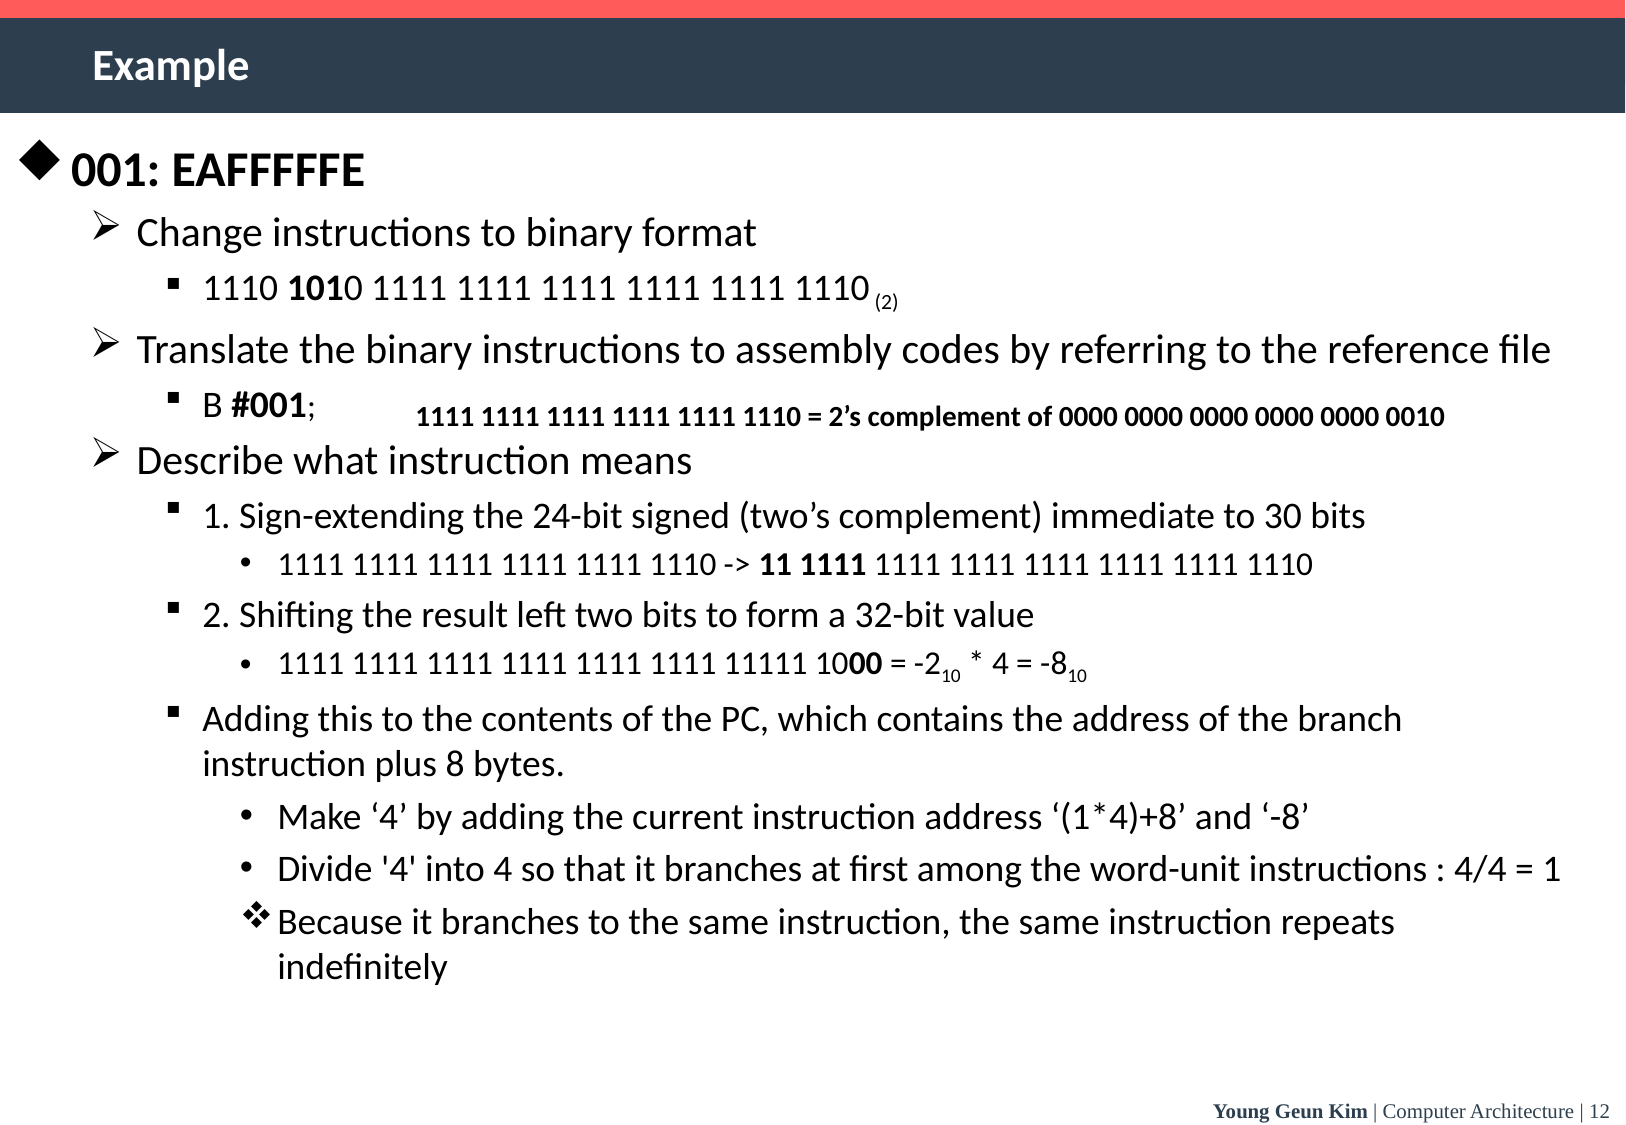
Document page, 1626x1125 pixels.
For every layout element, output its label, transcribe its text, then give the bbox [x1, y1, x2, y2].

slide_number Young Geun Kim | Computer Architecture | 12 [1005, 1090, 1625, 1125]
text_box 001: EAFFFFFE Change instructions to binary format 1110 1010 1111 1111 1111 1111 1111 1110 (2) Translate the binary instructions to assembly codes by referring to the reference file B #001; Describe what instruction means 1. Sign-extending the 24-bit signed (two’s complement) immediate to 30 bits 1111 1111 1111 1111 1111 1110 -> 11 1111 1111 1111 1111 1111 1111 1110 2. Shifting the result left two bits to form a 32-bit value 1111 1111 1111 1111 1111 1111 11111 1000 = -210 * 4 = -810 Adding this to the contents of the PC, which contains the address of the branch instruction plus 8 bytes. Make ‘4’ by adding the current instruction address ‘(1*4)+8’ and ‘-8’ Divide '4' into 4 so that it branches at first among the word-unit instructions : 4/4 = 1 Because it branches to the same instruction, the same instruction repeats indefinitely [0, 129, 1590, 867]
text_box [0, 0, 1625, 18]
text_box [0, 18, 1625, 111]
text_box 1111 1111 1111 1111 1111 1110 = 2’s complement of 0000 0000 0000 0000 0000 0010 [400, 389, 1526, 440]
title Example [77, 28, 1479, 97]
